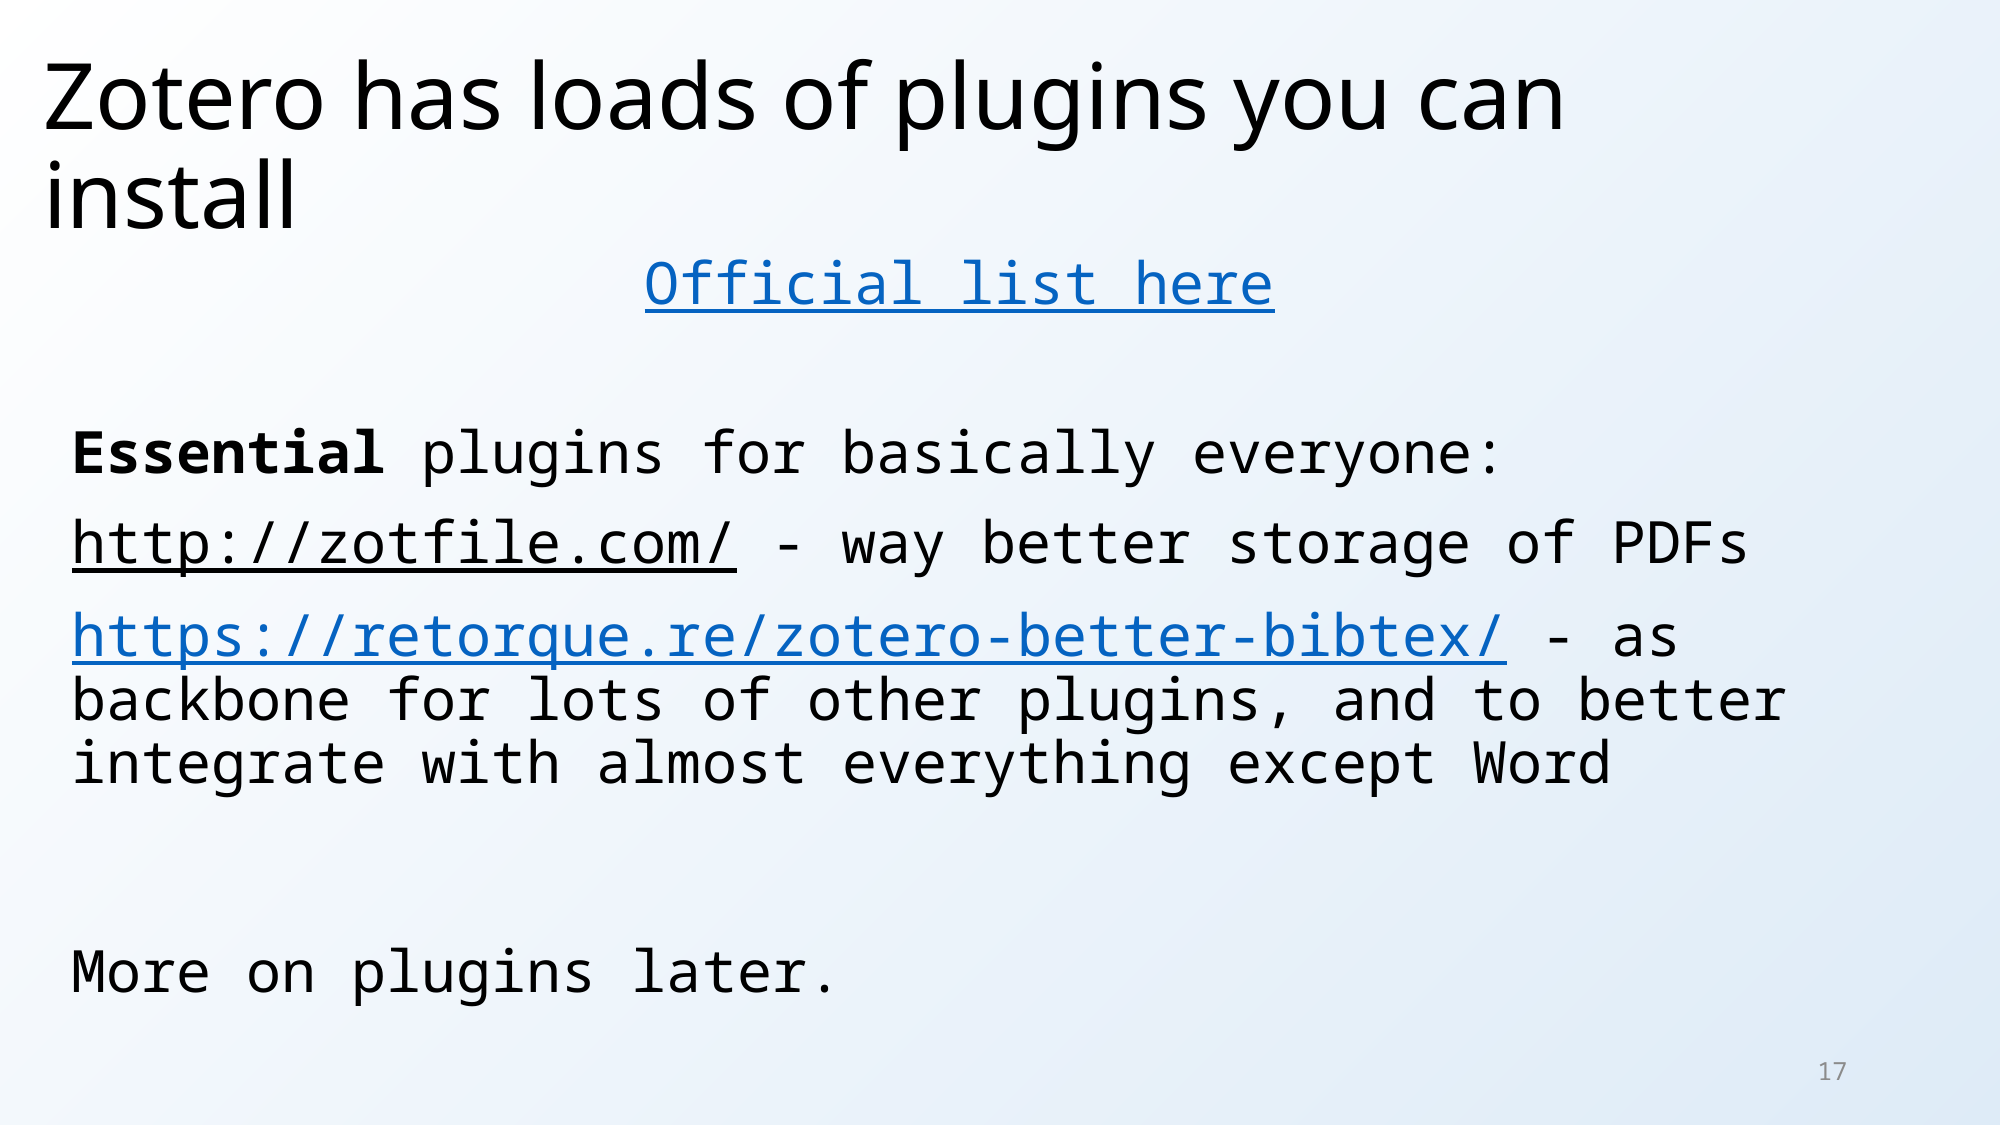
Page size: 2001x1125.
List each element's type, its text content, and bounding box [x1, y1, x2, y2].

slide_number 17 [1412, 1042, 1863, 1103]
list Official list here Essential plugins for basically everyone: http://zotfile.com/ - way better storage of PDFs https://retorque.re/zotero-better-bibtex/ - as backbone for lots of other plugins, and to better integrate with almost everything except Word More on plugins later. [56, 149, 1863, 1107]
title Zotero has loads of plugins you can install [28, 40, 1754, 258]
